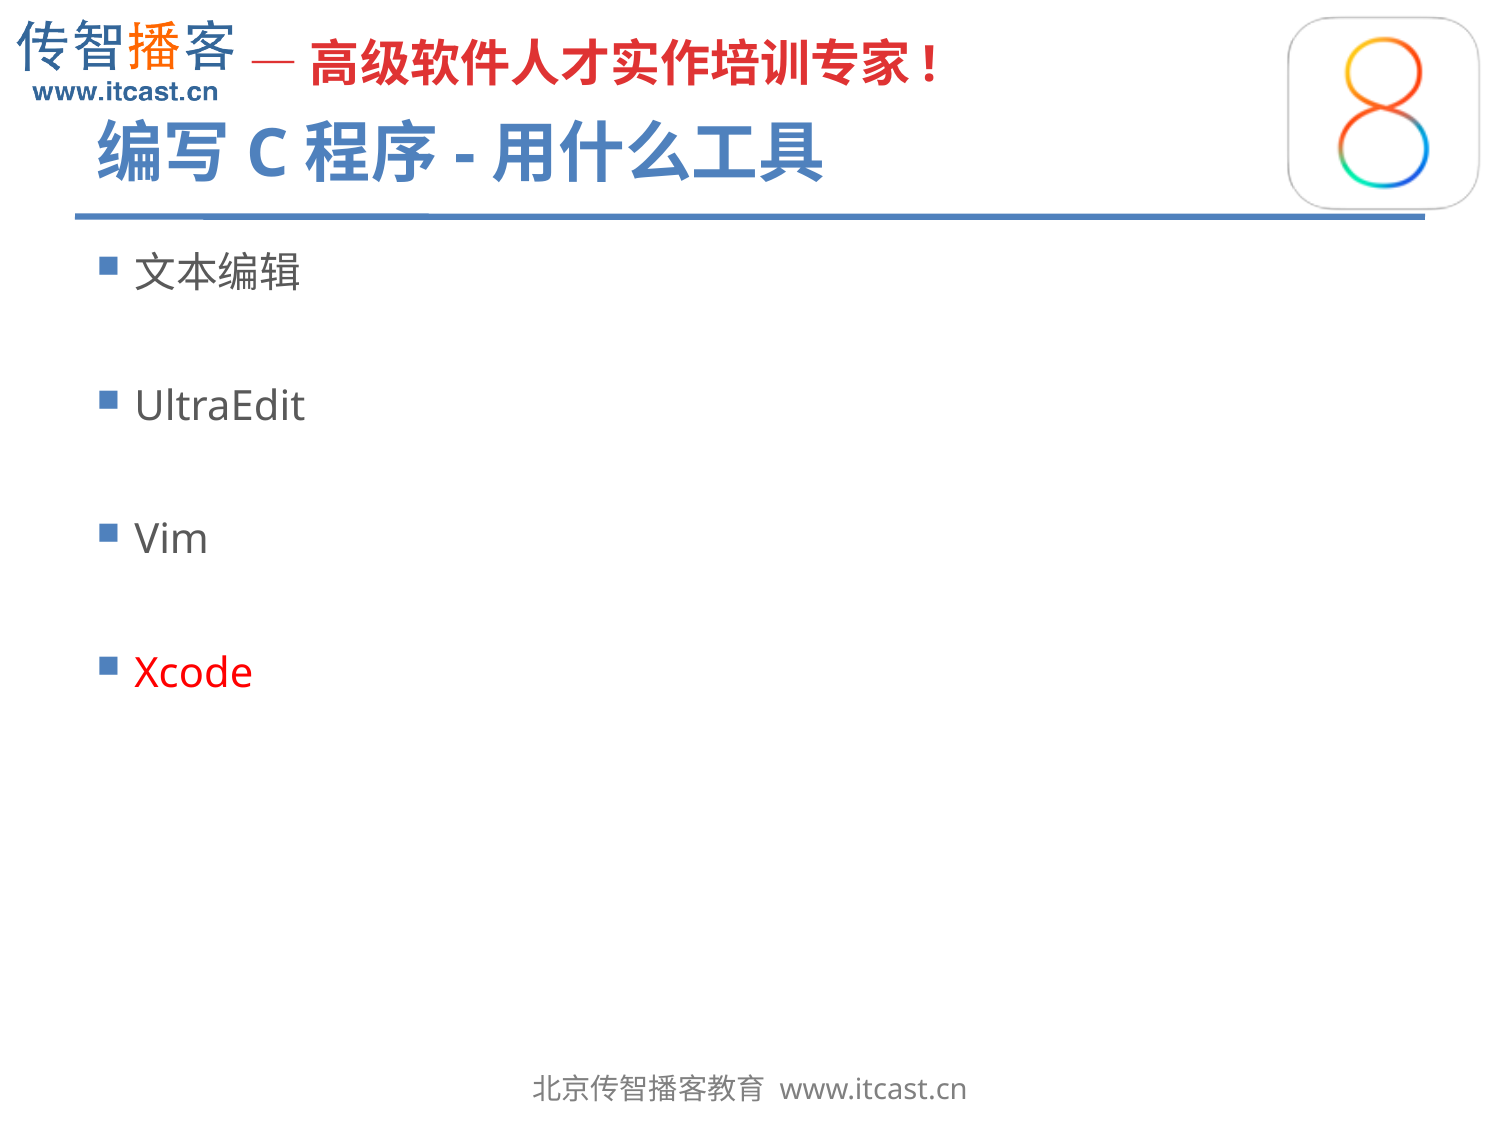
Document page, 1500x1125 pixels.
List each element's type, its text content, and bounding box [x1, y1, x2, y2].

list 文本编辑 UltraEdit Vim Xcode [81, 237, 1416, 1005]
title 编写C程序-用什么工具 [81, 102, 1416, 237]
picture [16, 19, 234, 101]
picture [1270, 0, 1497, 227]
